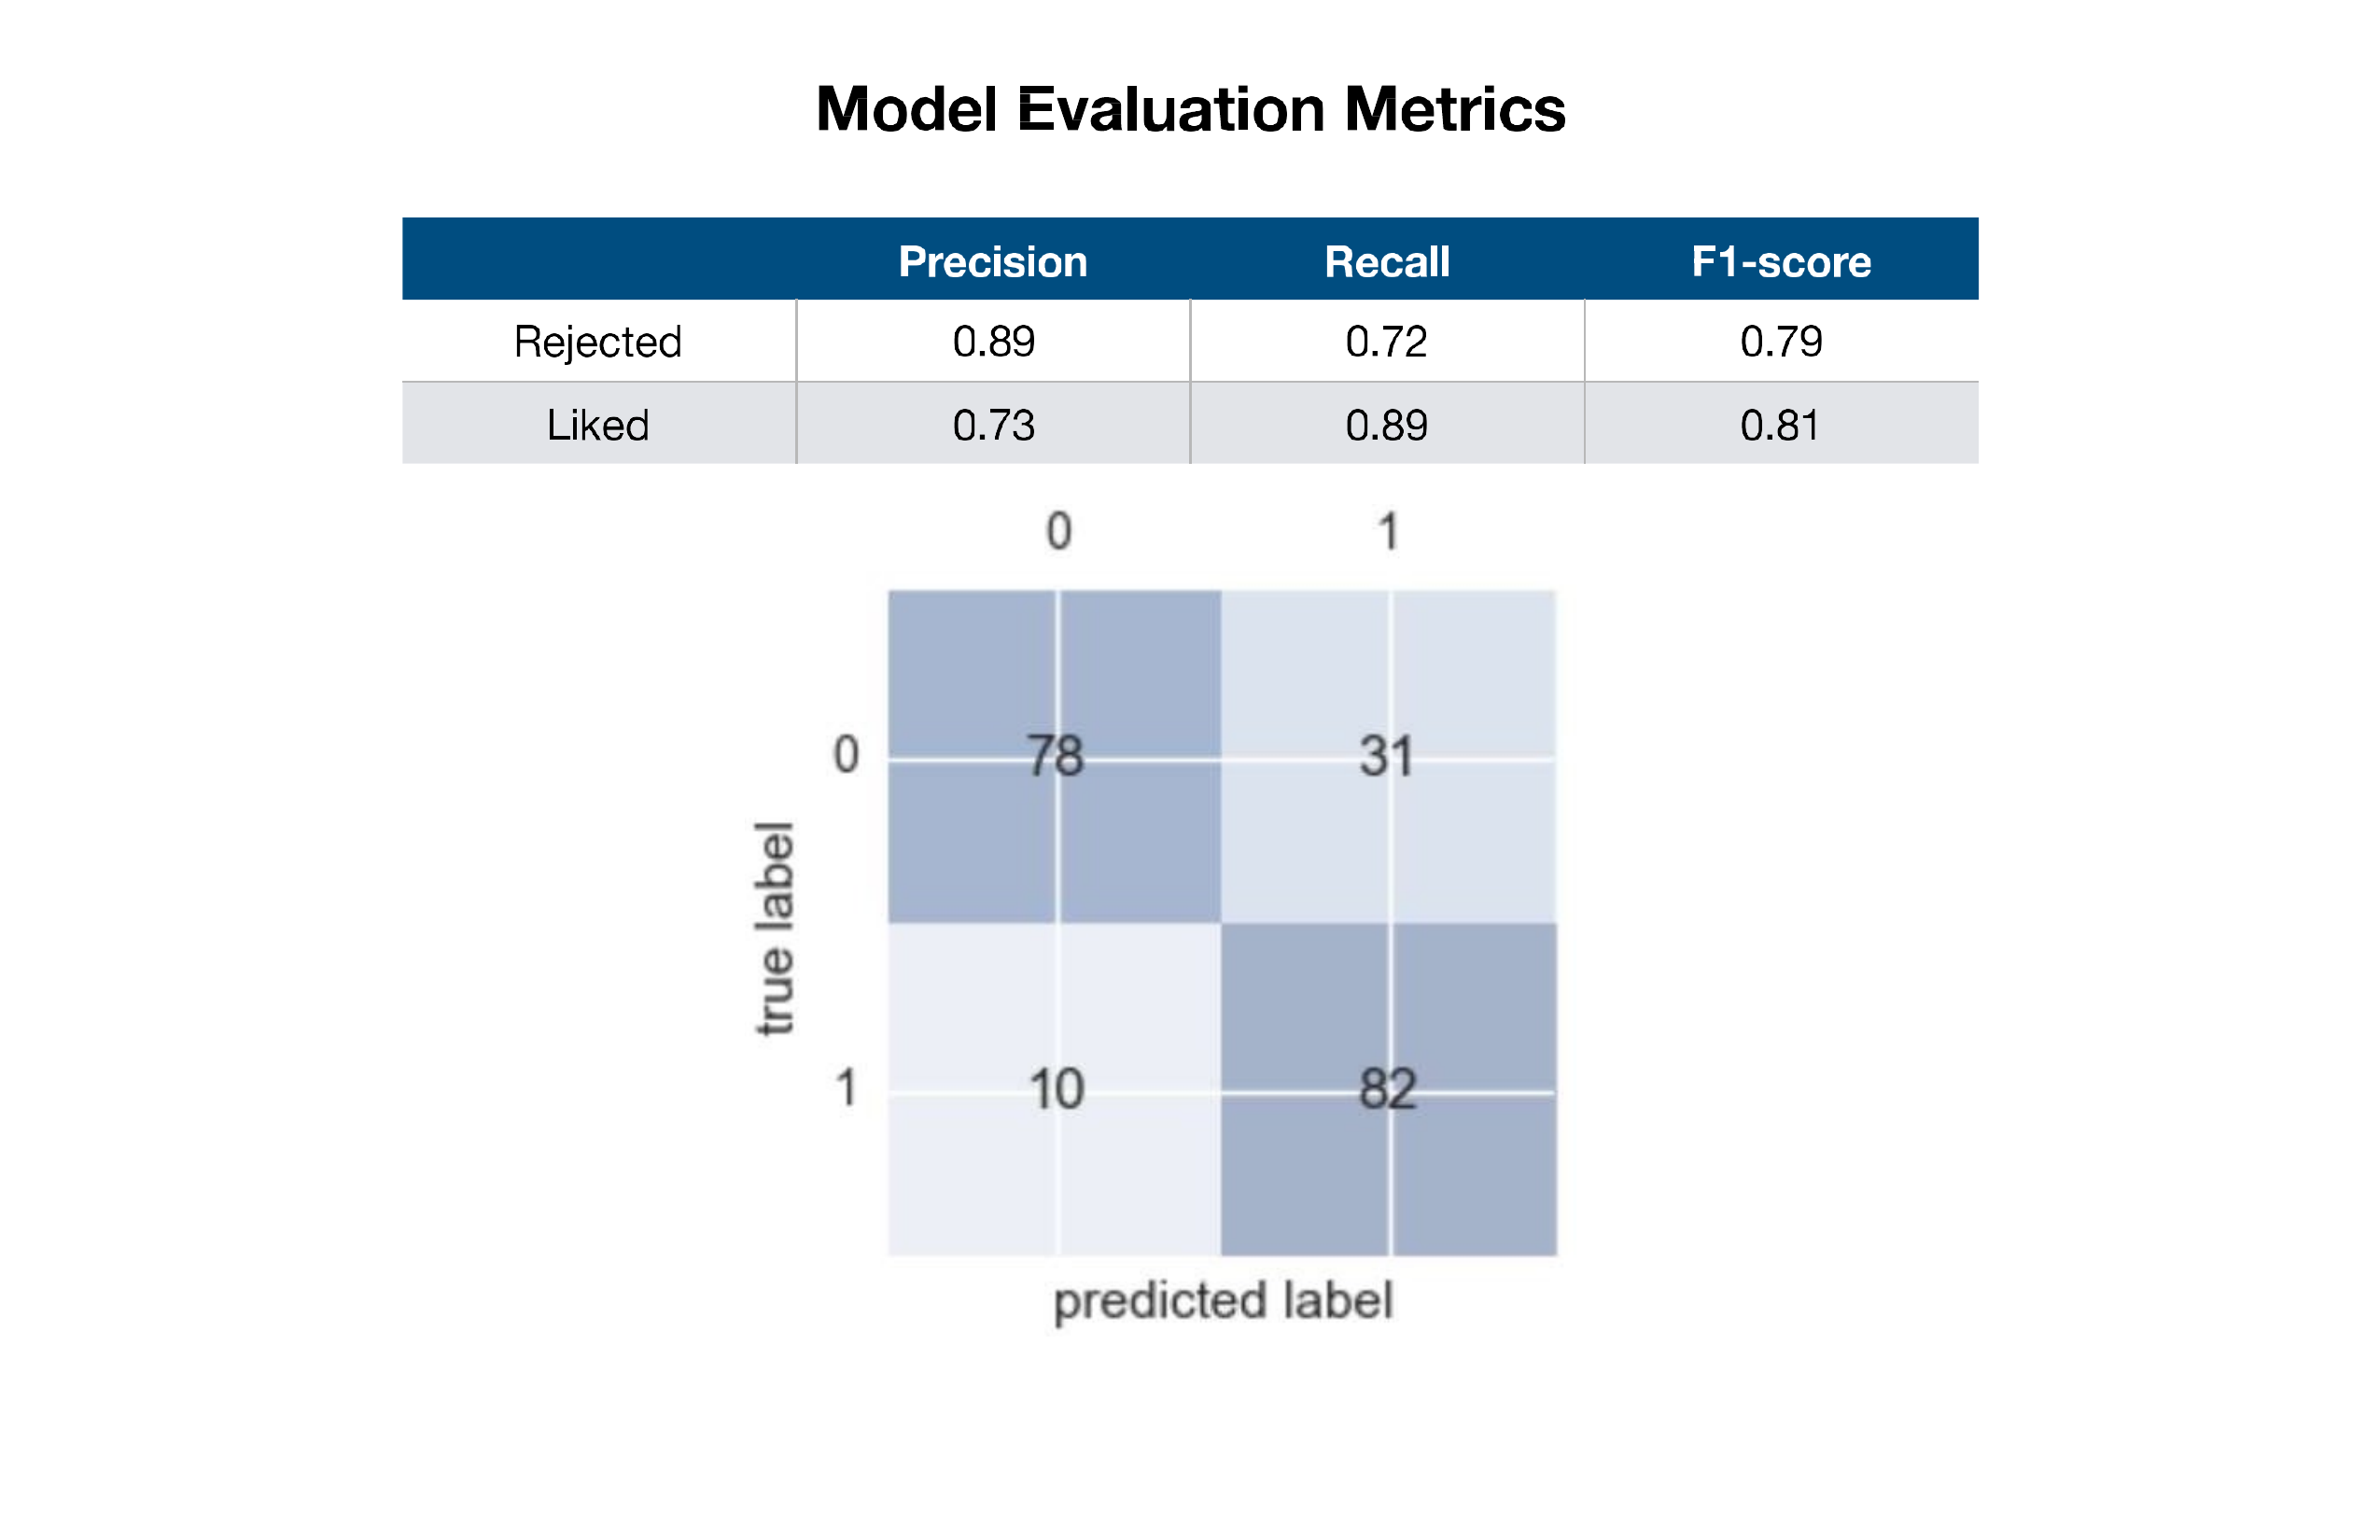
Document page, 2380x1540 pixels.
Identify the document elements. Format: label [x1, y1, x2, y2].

text_box [1485, 85, 1494, 93]
text_box [1057, 97, 1089, 131]
text_box [1347, 325, 1368, 357]
text_box [1191, 382, 1584, 464]
text_box [1461, 96, 1482, 131]
text_box [1720, 245, 1734, 276]
text_box [911, 85, 945, 132]
text_box [1020, 93, 1030, 104]
text_box [745, 504, 1577, 1337]
text_box [1029, 245, 1035, 251]
text_box [1020, 110, 1030, 122]
text_box [1742, 409, 1762, 441]
text_box [989, 325, 1011, 357]
text_box [1743, 261, 1757, 268]
text_box [979, 351, 986, 357]
text_box [1802, 409, 1815, 440]
text_box [1585, 382, 1980, 464]
text_box [1382, 409, 1427, 441]
text_box [516, 325, 680, 365]
text_box [901, 245, 926, 276]
text_box [402, 217, 1980, 301]
text_box [1401, 96, 1435, 132]
text_box [1742, 325, 1762, 357]
text_box [1239, 85, 1248, 93]
text_box [1253, 96, 1287, 132]
text_box [874, 96, 907, 132]
text_box [819, 85, 867, 131]
text_box [1090, 97, 1123, 132]
text_box [1348, 85, 1396, 131]
text_box [1003, 253, 1025, 277]
text_box [1013, 325, 1034, 357]
text_box [969, 253, 991, 277]
text_box [1179, 97, 1211, 132]
text_box [1758, 253, 1780, 277]
text_box [1777, 409, 1799, 441]
text_box [1783, 253, 1830, 277]
text_box [1694, 251, 1701, 259]
text_box [1435, 88, 1457, 131]
text_box [929, 253, 966, 277]
text_box [1406, 325, 1426, 357]
text_box [1326, 245, 1379, 277]
text_box [581, 409, 648, 441]
text_box [1534, 96, 1565, 132]
text_box [1143, 98, 1175, 132]
text_box [1292, 96, 1323, 131]
text_box [402, 382, 796, 464]
text_box [1213, 88, 1235, 131]
text_box [948, 96, 982, 132]
text_box [1038, 253, 1062, 277]
text_box [954, 409, 975, 441]
text_box [1800, 325, 1822, 357]
text_box [1380, 253, 1427, 277]
text_box [1777, 326, 1798, 357]
text_box [1347, 409, 1368, 441]
text_box [1013, 409, 1034, 441]
text_box [994, 245, 1001, 251]
text_box [1383, 326, 1403, 357]
text_box [990, 409, 1011, 440]
text_box [1834, 253, 1871, 277]
text_box [797, 382, 1190, 464]
text_box [954, 325, 975, 357]
text_box [979, 434, 986, 440]
text_box [1065, 253, 1086, 276]
text_box [1694, 263, 1701, 276]
text_box [1500, 96, 1533, 132]
